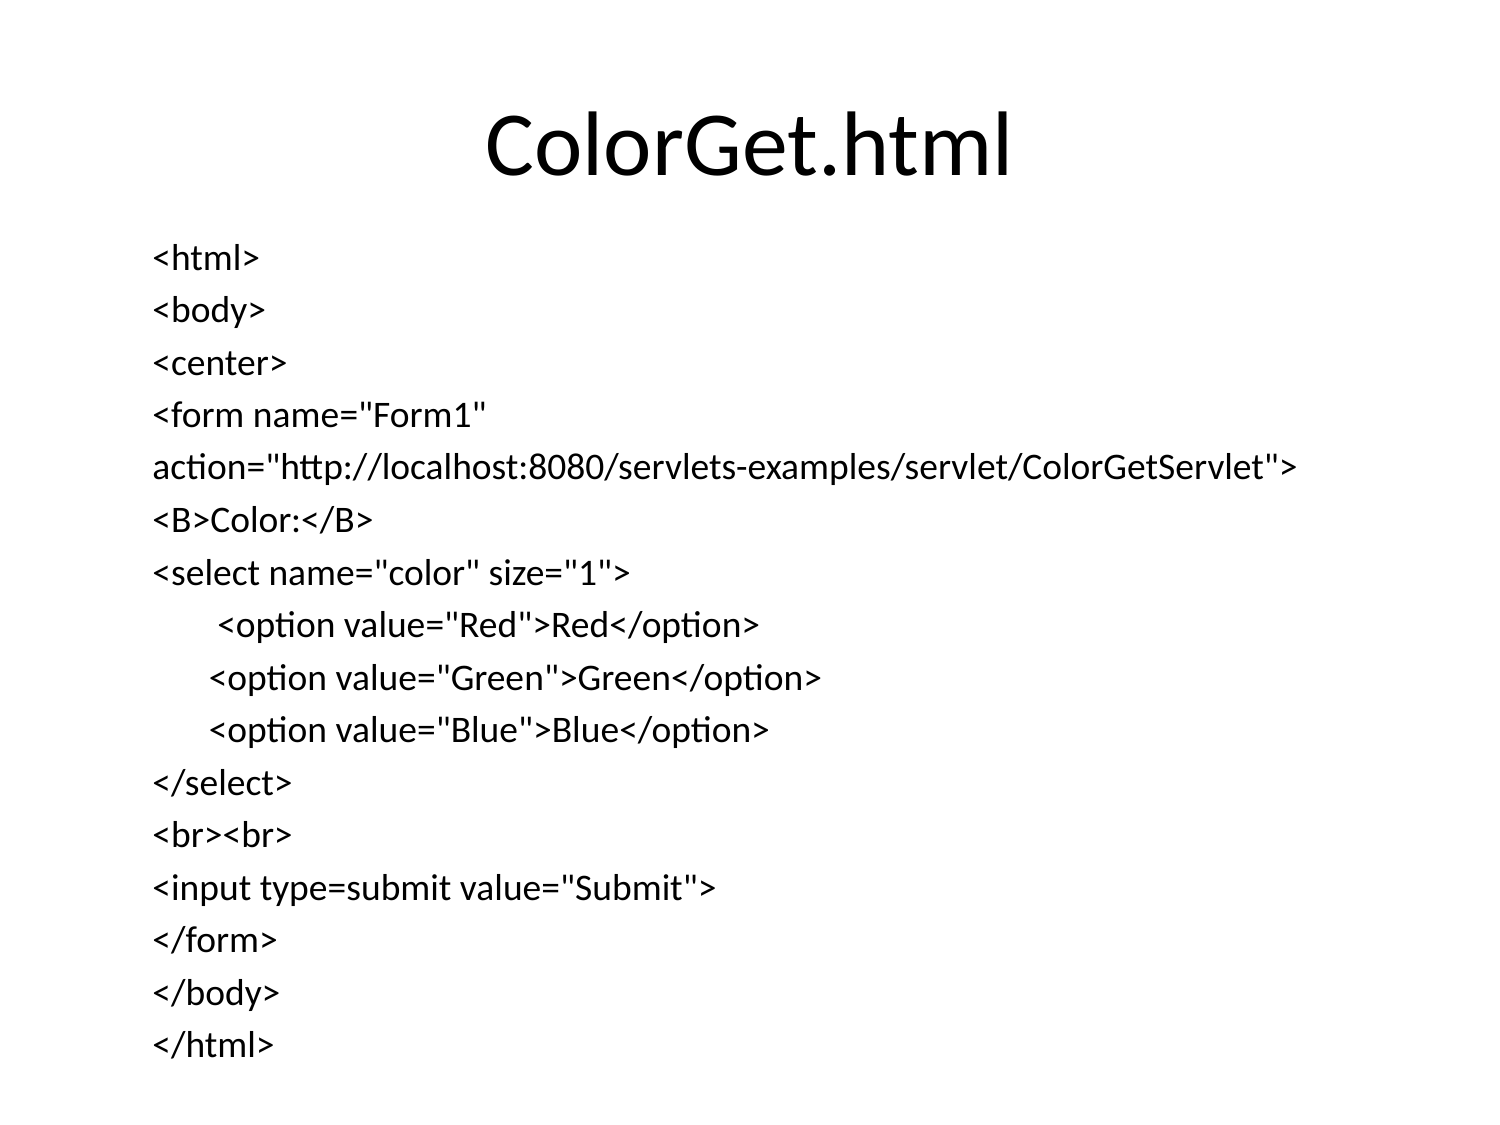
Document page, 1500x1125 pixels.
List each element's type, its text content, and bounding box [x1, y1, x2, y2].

title ColorGet.html [75, 45, 1425, 233]
list <html> <body> <center> <form name="Form1" action="http://localhost:8080/servlets-examples/servlet/ColorGetServlet"> <B>Color:</B> <select name="color" size="1"> <option value="Red">Red</option> <option value="Green">Green</option> <option value="Blue">Blue</option> </select> <br><br> <input type=submit value="Submit"> </form> </body> </html> [137, 224, 1488, 968]
